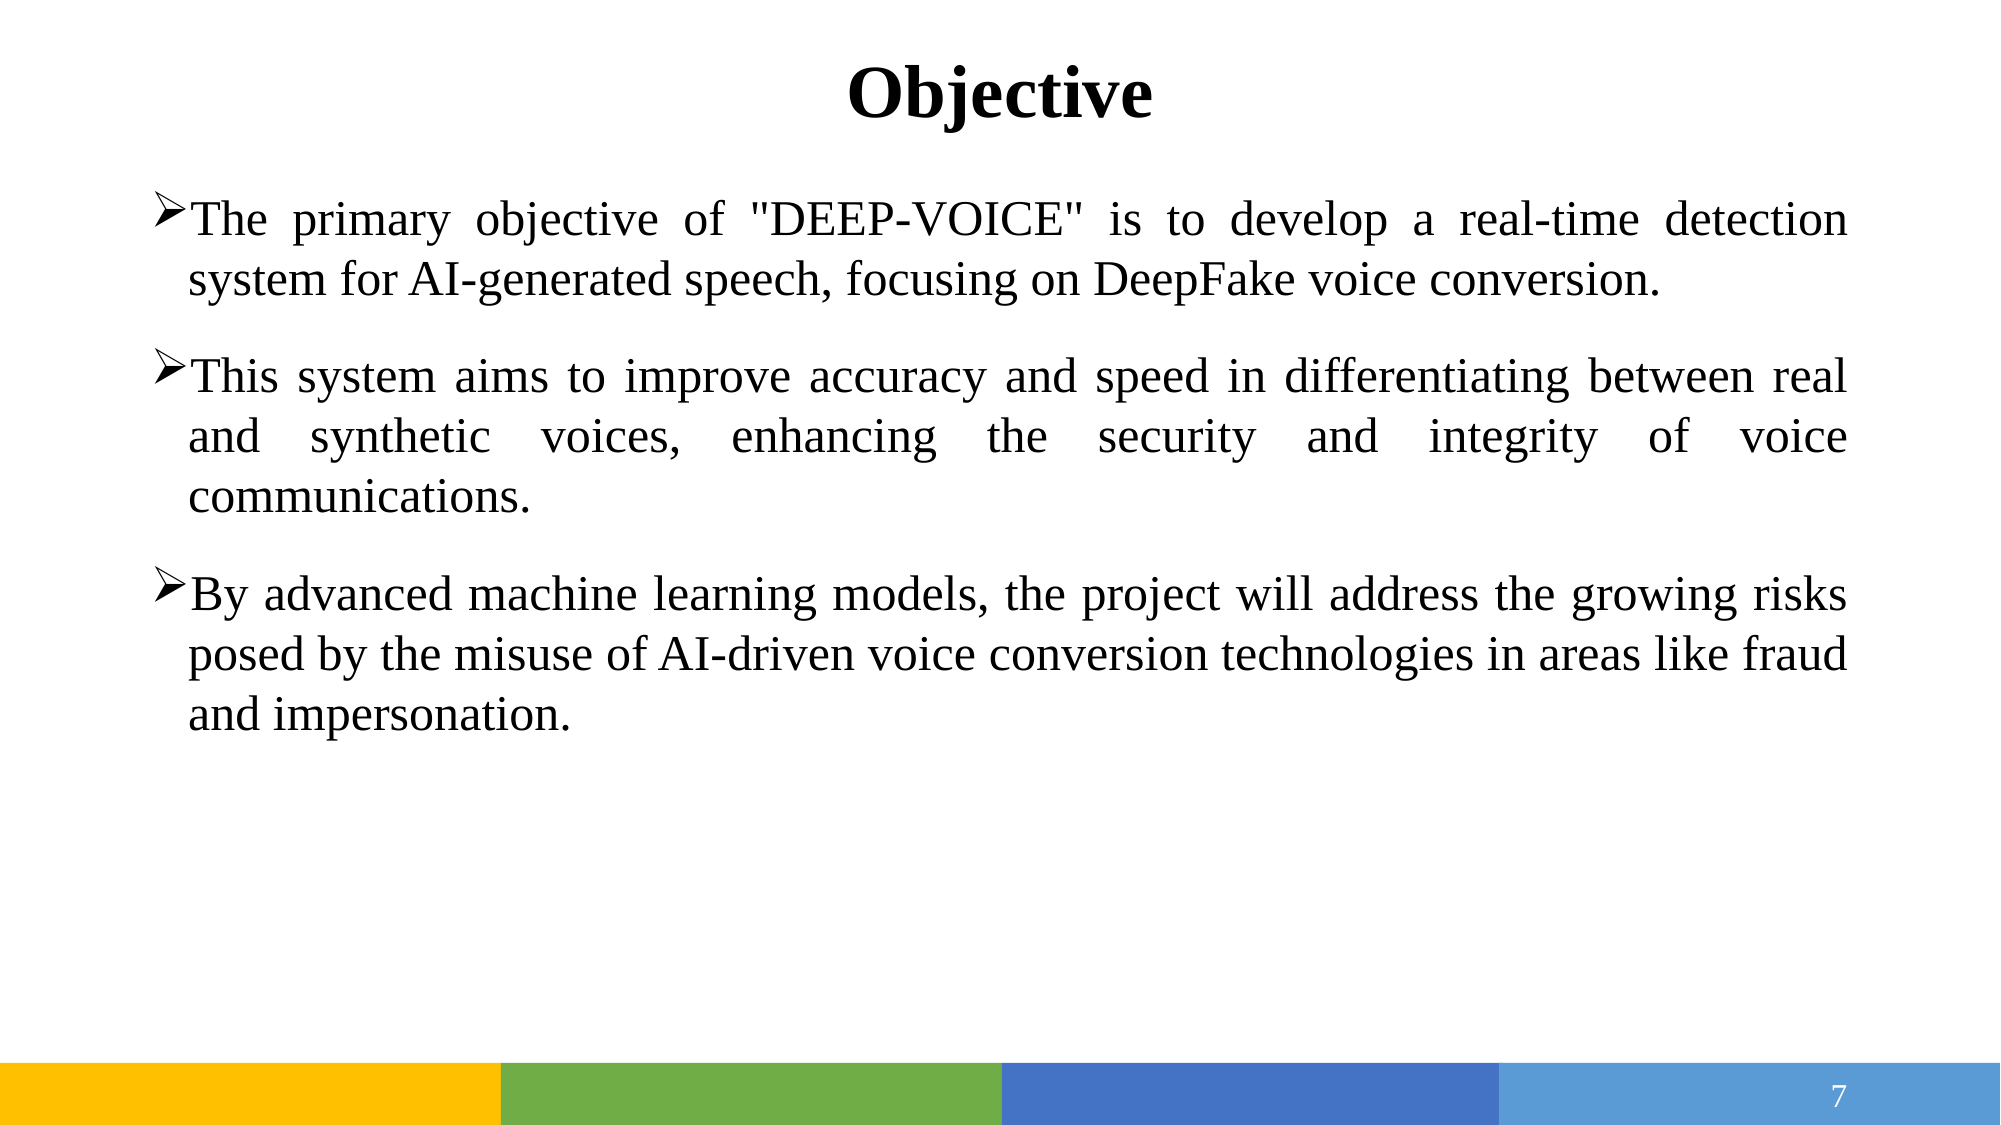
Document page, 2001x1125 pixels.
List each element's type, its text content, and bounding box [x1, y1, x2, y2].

slide_number 7 [1412, 1064, 1863, 1125]
title Objective [135, 13, 1865, 173]
list The primary objective of "DEEP-VOICE" is to develop a real-time detection system for AI-generated speech, focusing on DeepFake voice conversion. This system aims to improve accuracy and speed in differentiating between real and synthetic voices, enhancing the security and integrity of voice communications. By advanced machine learning models, the project will address the growing risks posed by the misuse of AI-driven voice conversion technologies in areas like fraud and impersonation. [135, 177, 1865, 1023]
